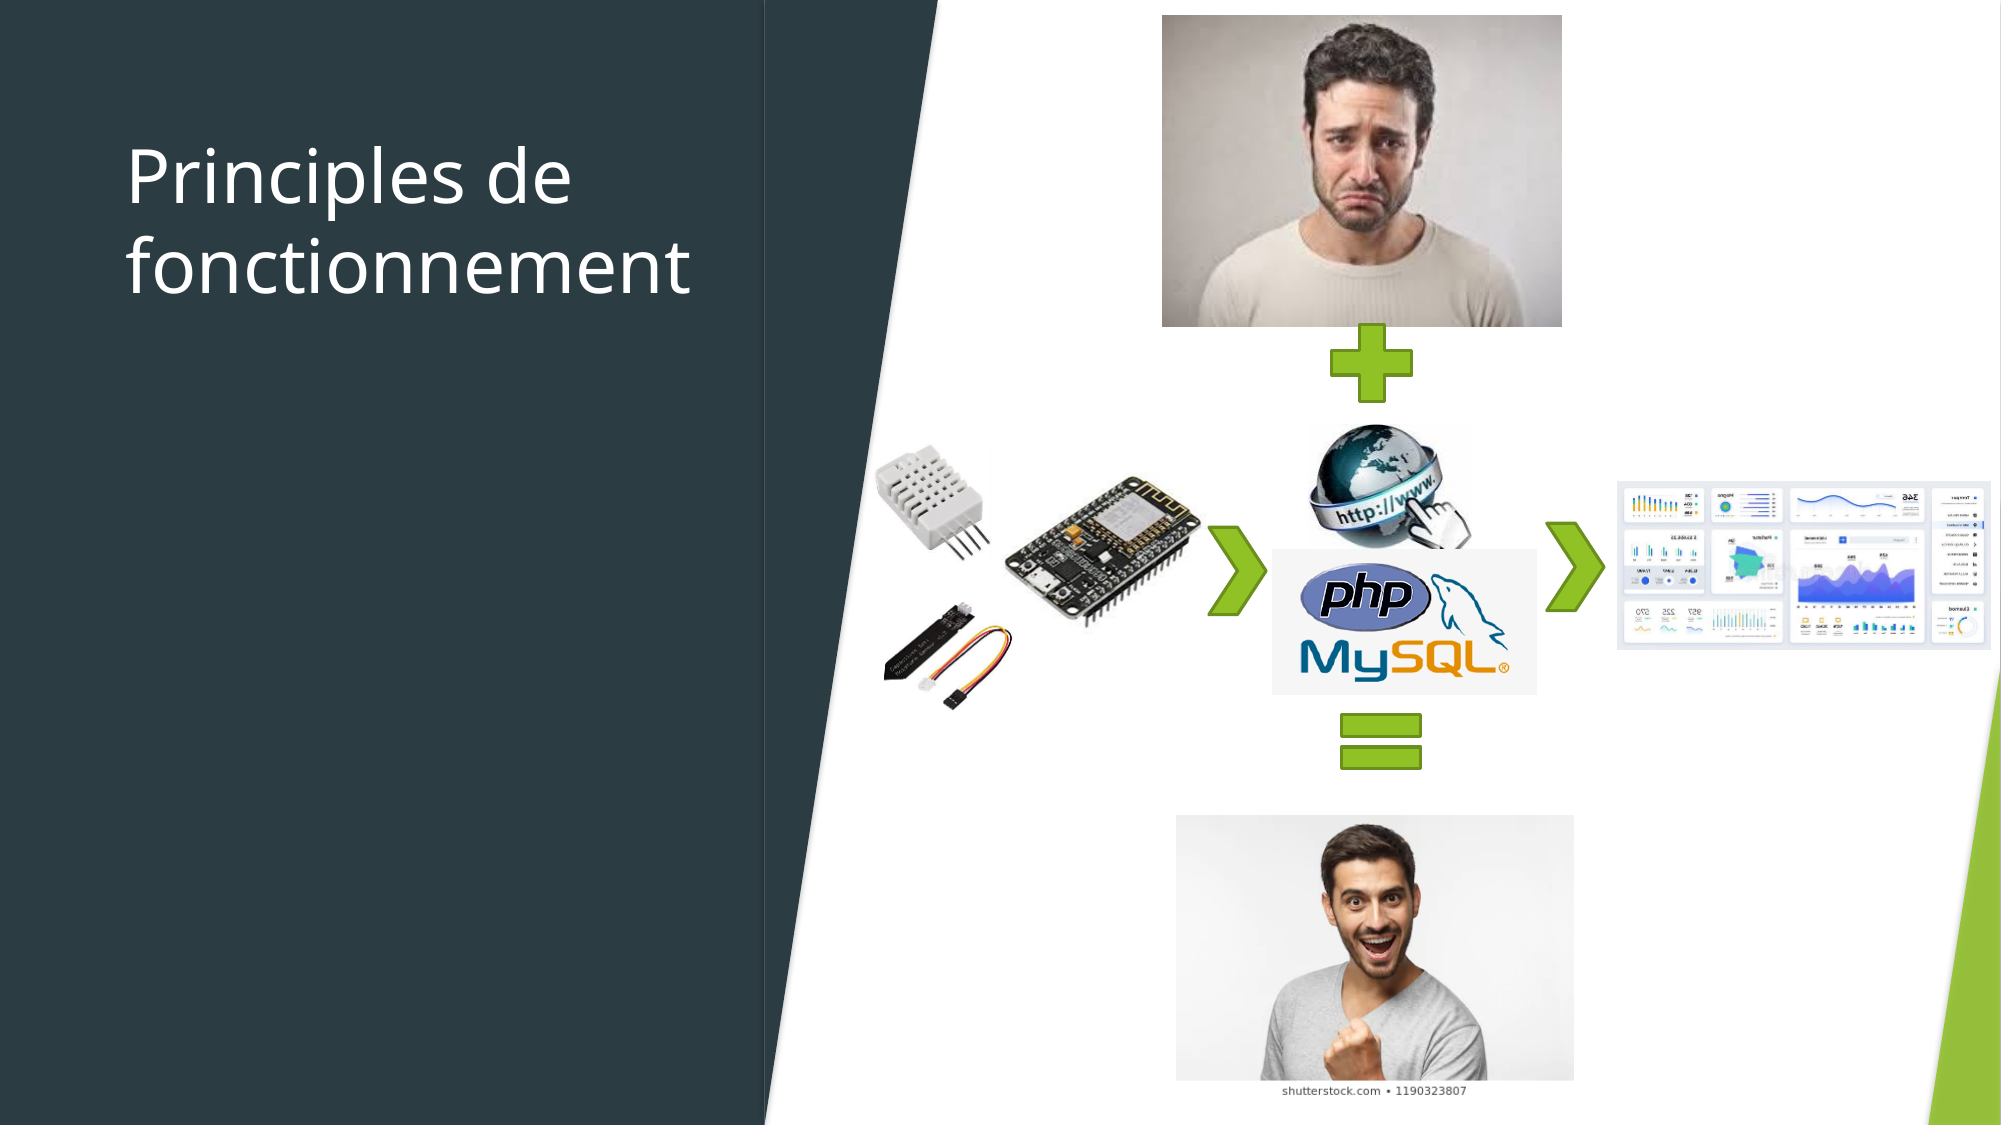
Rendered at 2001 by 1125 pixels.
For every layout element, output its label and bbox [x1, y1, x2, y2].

picture [1162, 14, 1562, 327]
picture [873, 439, 1215, 724]
text_box [0, 0, 2000, 1125]
picture [1272, 423, 1538, 695]
picture [1616, 481, 1991, 651]
picture [1175, 815, 1574, 1102]
